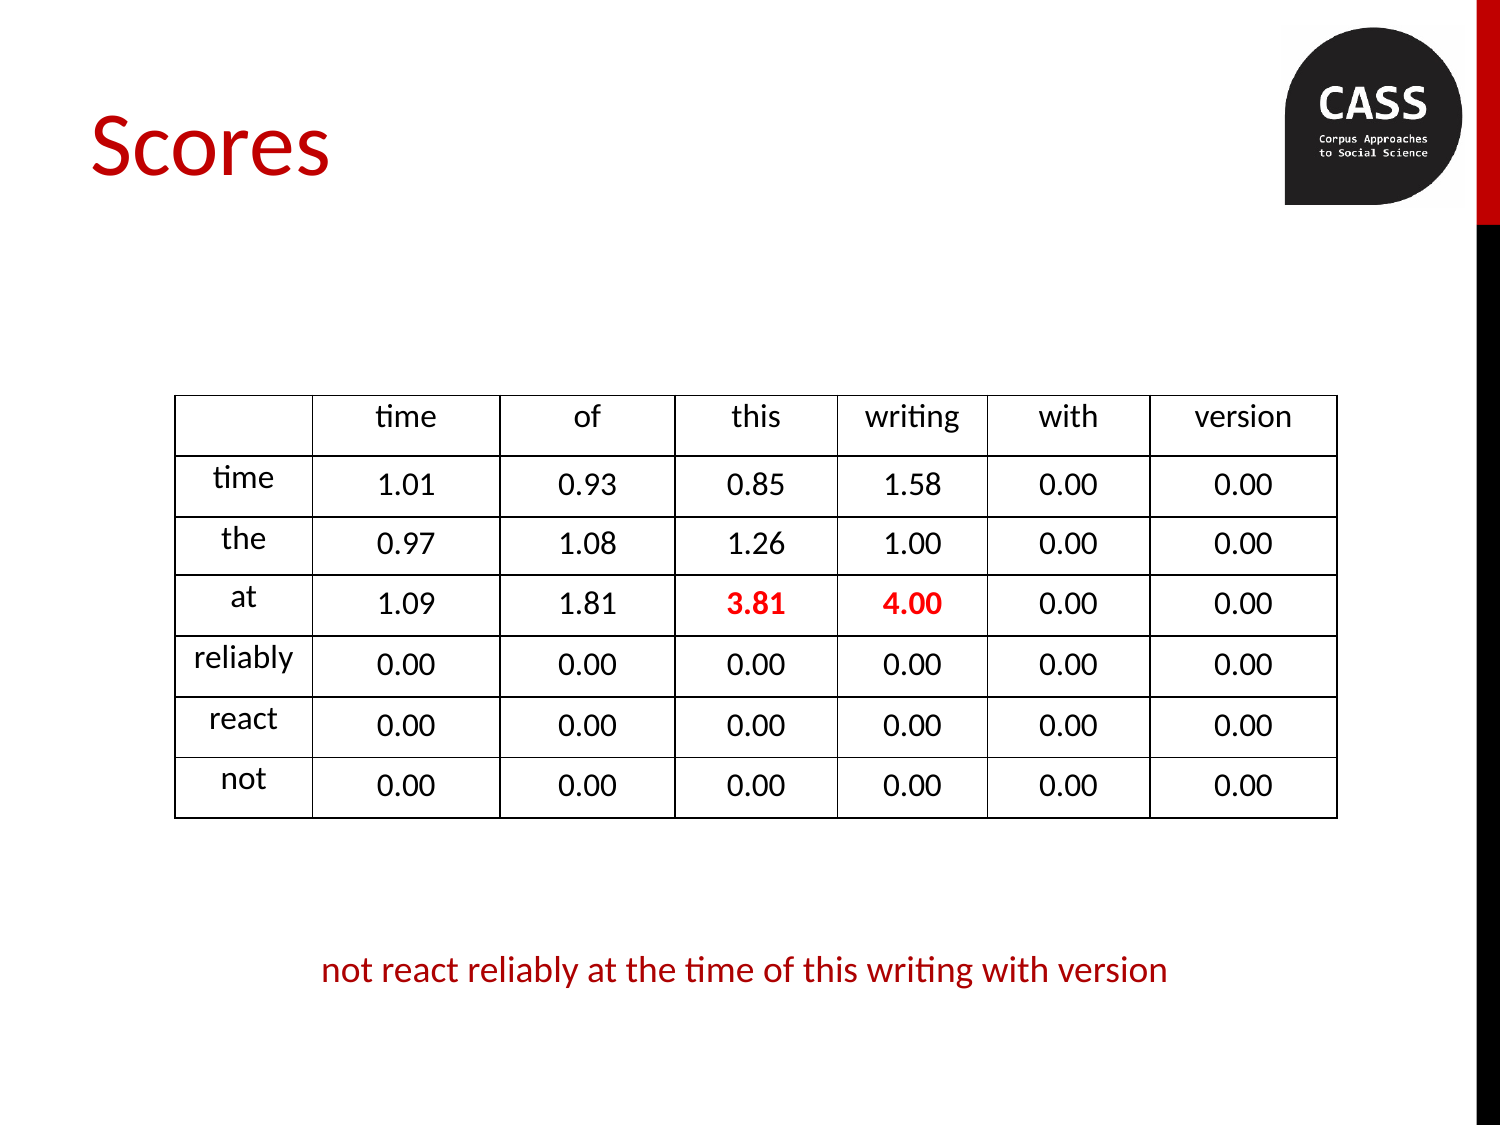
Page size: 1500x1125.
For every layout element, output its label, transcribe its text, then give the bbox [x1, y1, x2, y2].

table_cell 0.00 [838, 698, 987, 757]
table_cell 0.00 [676, 758, 837, 817]
table_cell 0.00 [988, 576, 1149, 635]
table_cell the [176, 518, 312, 574]
table_cell 0.00 [676, 637, 837, 696]
table_cell 1.08 [501, 518, 674, 574]
table_cell 1.81 [501, 576, 674, 635]
table_header time [313, 396, 499, 455]
table_cell 1.26 [676, 518, 837, 574]
table_cell 0.00 [313, 758, 499, 817]
table_header [176, 396, 312, 455]
table_cell 0.00 [501, 637, 674, 696]
table_header this [676, 396, 837, 455]
table_cell 4.00 [838, 576, 987, 635]
text_box not react reliably at the time of this writing with version [306, 937, 1207, 998]
table_cell 3.81 [676, 576, 837, 635]
table_cell at [176, 576, 312, 635]
table_cell 0.00 [1151, 637, 1336, 696]
table_cell react [176, 698, 312, 757]
table_cell 0.00 [988, 698, 1149, 757]
table_header writing [838, 396, 987, 455]
table_cell 1.09 [313, 576, 499, 635]
table_cell 0.97 [313, 518, 499, 574]
table_cell 0.00 [1151, 698, 1336, 757]
table_cell not [176, 758, 312, 817]
table_cell 0.00 [988, 457, 1149, 516]
table_cell 0.00 [988, 518, 1149, 574]
table_cell 0.00 [988, 758, 1149, 817]
table_cell reliably [176, 637, 312, 696]
table_header with [988, 396, 1149, 455]
table_cell 0.00 [838, 637, 987, 696]
table_cell 0.00 [838, 758, 987, 817]
title Scores [75, 45, 1270, 233]
table_cell 1.00 [838, 518, 987, 574]
table_cell 1.58 [838, 457, 987, 516]
table_header version [1151, 396, 1336, 455]
table_cell 0.00 [1151, 758, 1336, 817]
table_cell 0.00 [501, 698, 674, 757]
table_cell 0.00 [1151, 457, 1336, 516]
table_cell 0.00 [676, 698, 837, 757]
table_cell 0.00 [313, 637, 499, 696]
table_cell 0.00 [1151, 518, 1336, 574]
table_cell 0.00 [313, 698, 499, 757]
table_cell time [176, 457, 312, 516]
table_cell 0.00 [988, 637, 1149, 696]
table_header of [501, 396, 674, 455]
table_cell 1.01 [313, 457, 499, 516]
table_cell 0.00 [501, 758, 674, 817]
picture [1281, 25, 1465, 208]
table_cell 0.93 [501, 457, 674, 516]
table_cell 0.85 [676, 457, 837, 516]
table_cell 0.00 [1151, 576, 1336, 635]
